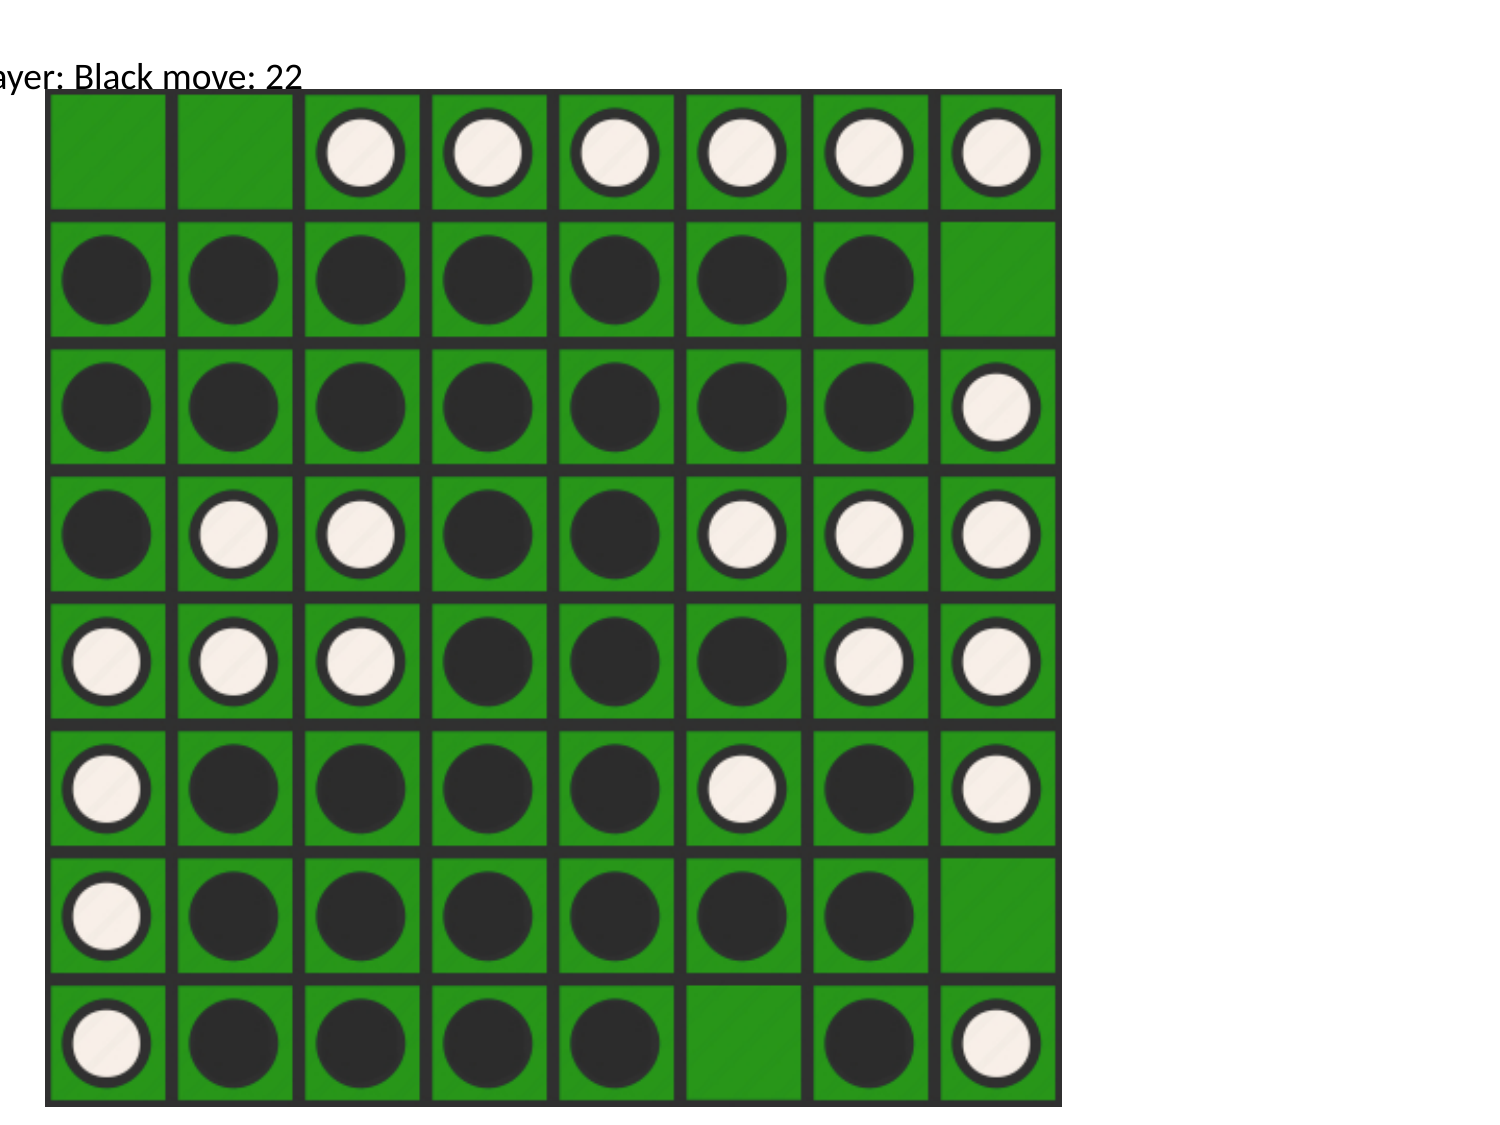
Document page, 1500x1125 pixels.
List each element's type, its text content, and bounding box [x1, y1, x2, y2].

text_box turn: 55 player: Black move: 22 [0, 44, 319, 105]
picture [44, 89, 1062, 1107]
